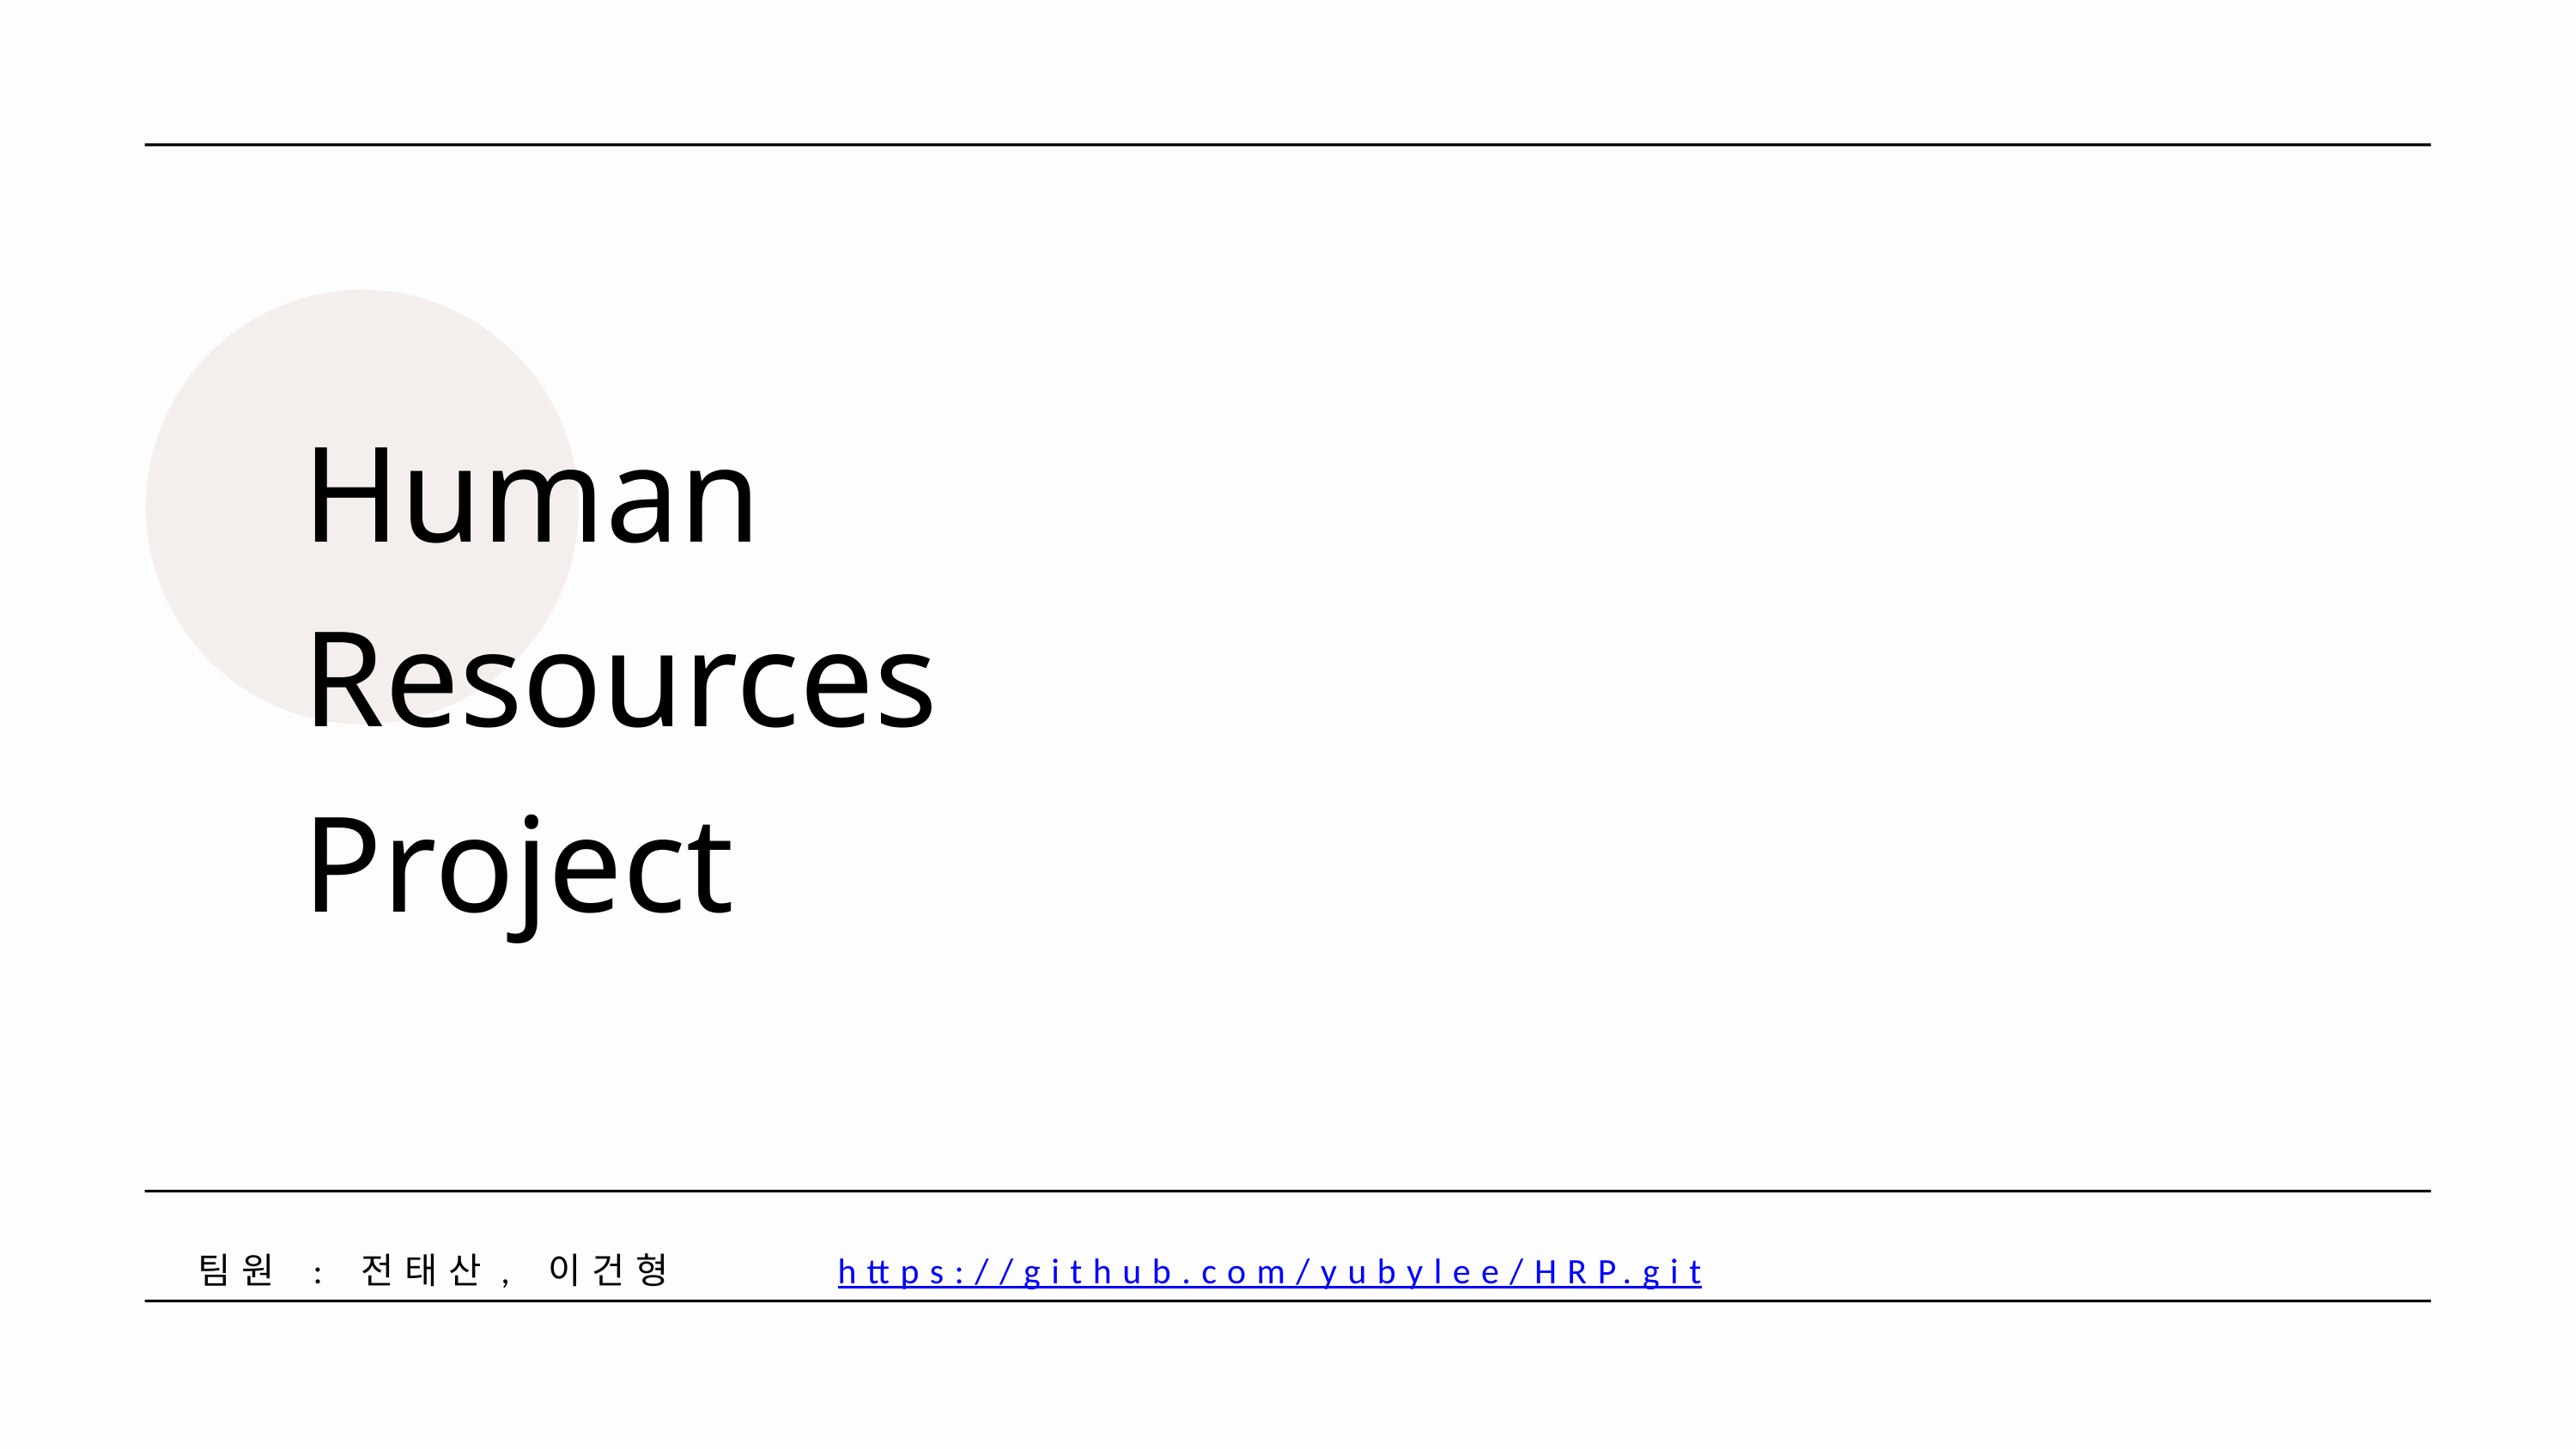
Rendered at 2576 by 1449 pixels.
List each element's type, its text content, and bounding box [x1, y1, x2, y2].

text_box 팀원 : 전태산, 이건형 https://github.com/yubylee/HRP.git [197, 1240, 2082, 1291]
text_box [144, 289, 580, 724]
text_box Human Resources Project [302, 384, 1414, 938]
